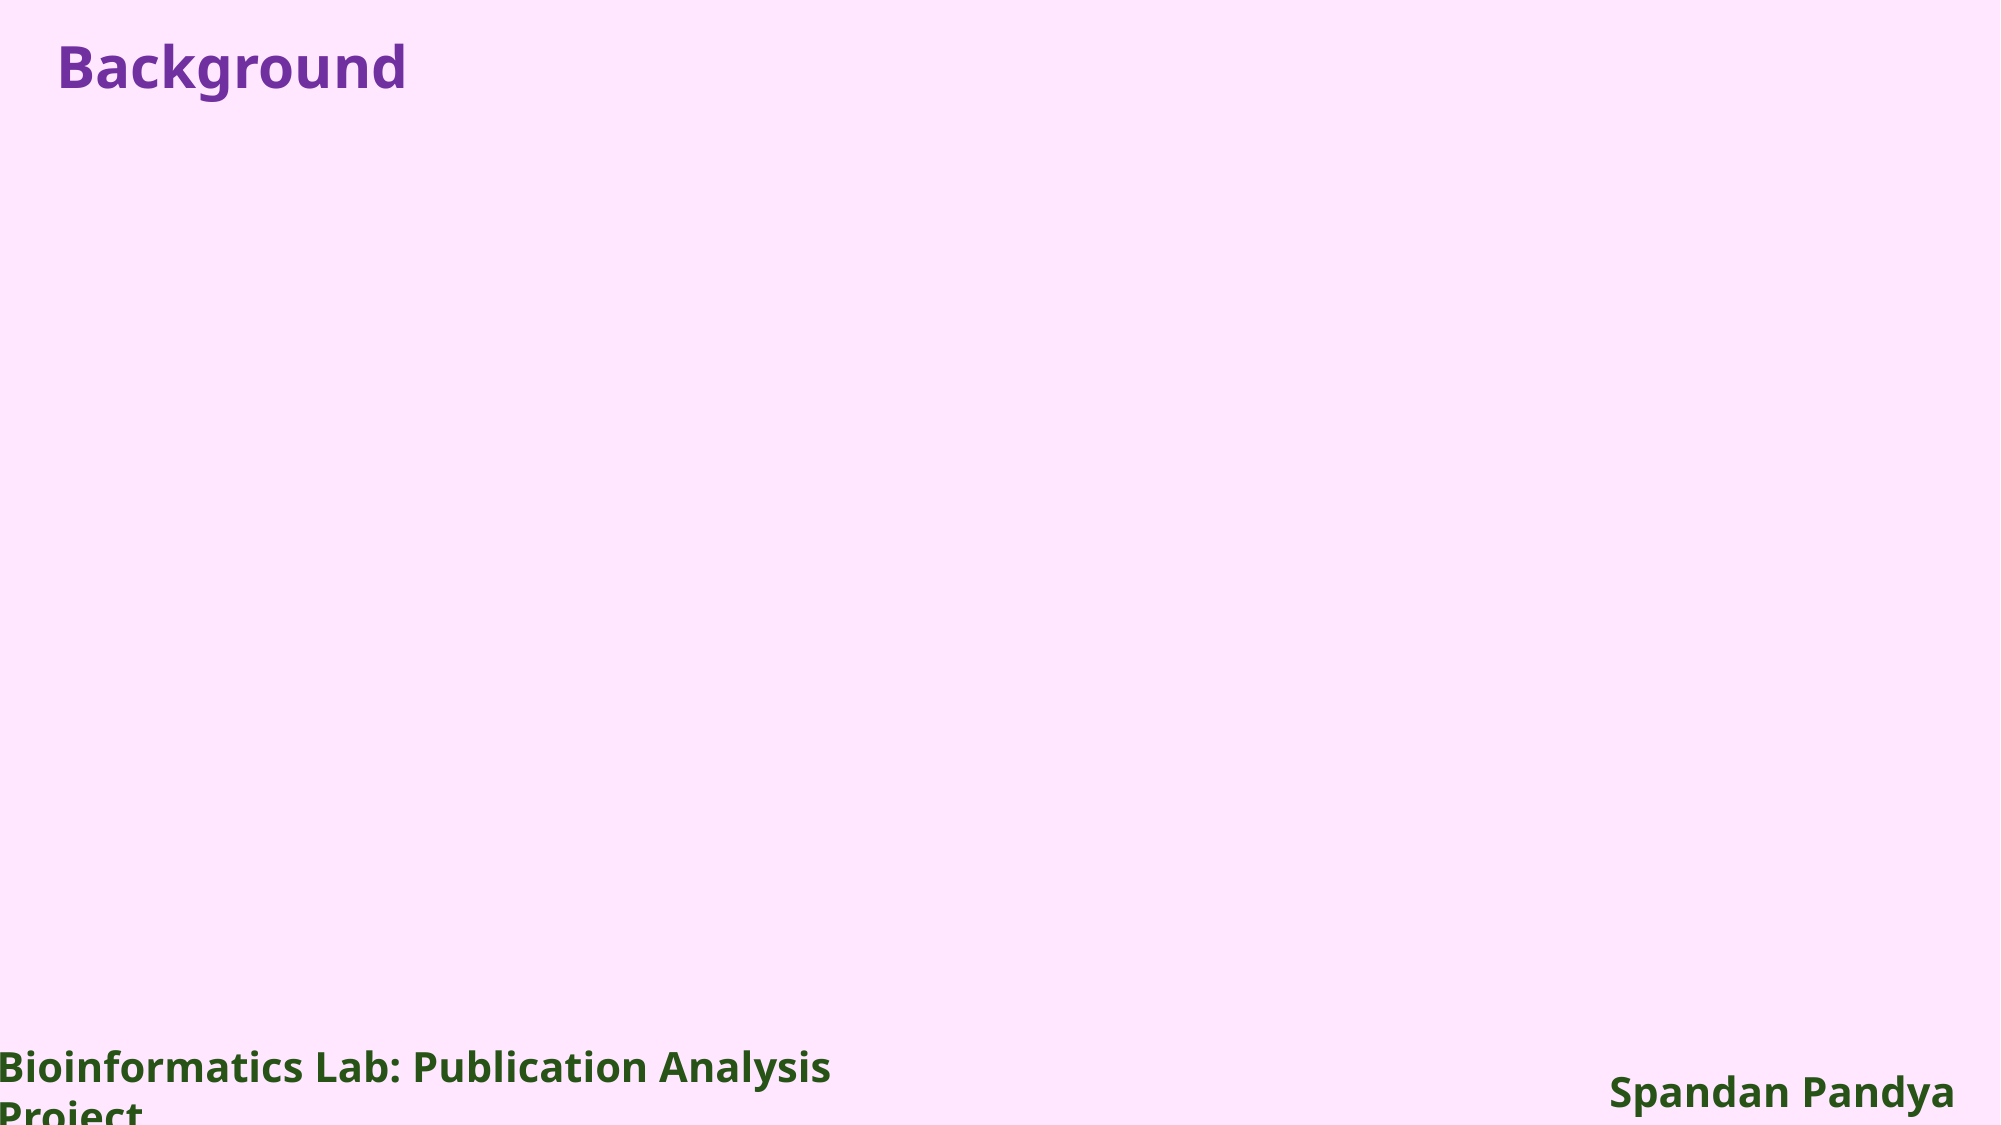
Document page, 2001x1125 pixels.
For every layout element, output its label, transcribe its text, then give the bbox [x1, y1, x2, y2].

footer Bioinformatics Lab: Publication Analysis Project [0, 1056, 952, 1125]
text_box Spandan Pandya [952, 1056, 1972, 1125]
title Background [41, 20, 1767, 119]
